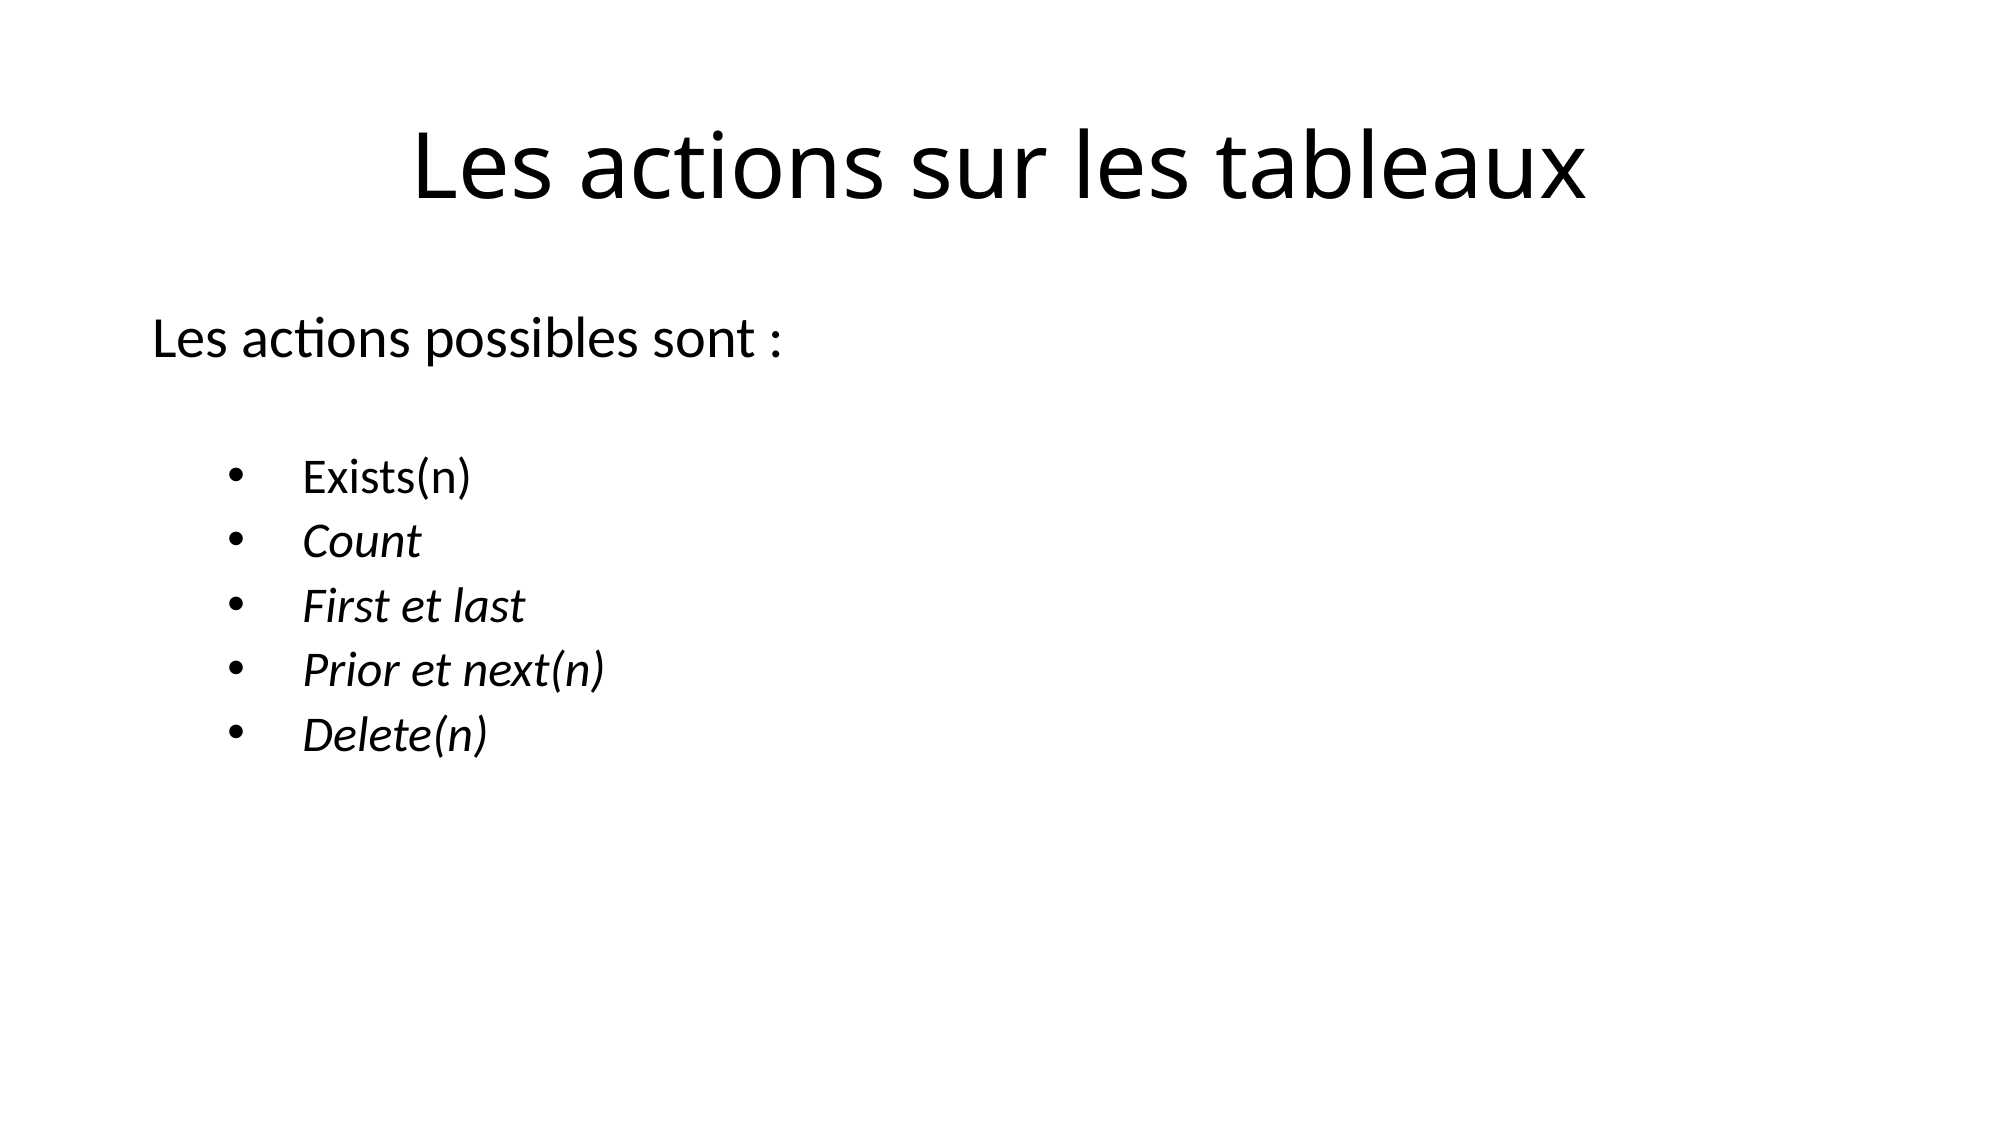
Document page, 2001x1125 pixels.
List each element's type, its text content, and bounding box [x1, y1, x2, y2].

title Les actions sur les tableaux [137, 59, 1863, 278]
list Les actions possibles sont : Exists(n) Count First et last Prior et next(n) Delete(n) [137, 299, 1863, 1014]
